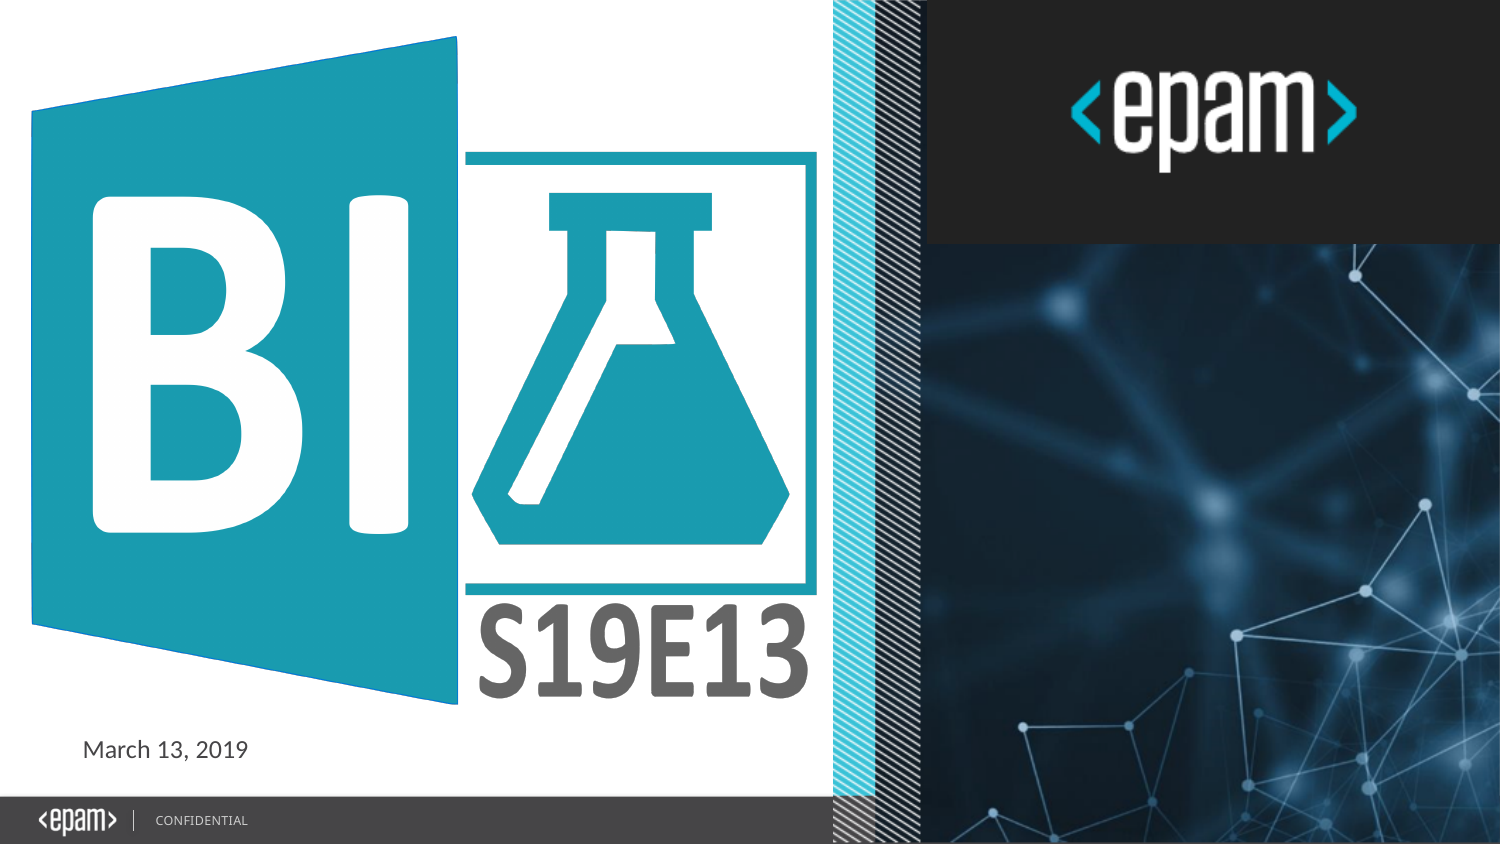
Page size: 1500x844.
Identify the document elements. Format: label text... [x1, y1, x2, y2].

picture [833, 0, 1500, 844]
picture [38, 808, 117, 837]
text_box March 13, 2019 [67, 725, 667, 772]
picture [31, 36, 818, 705]
